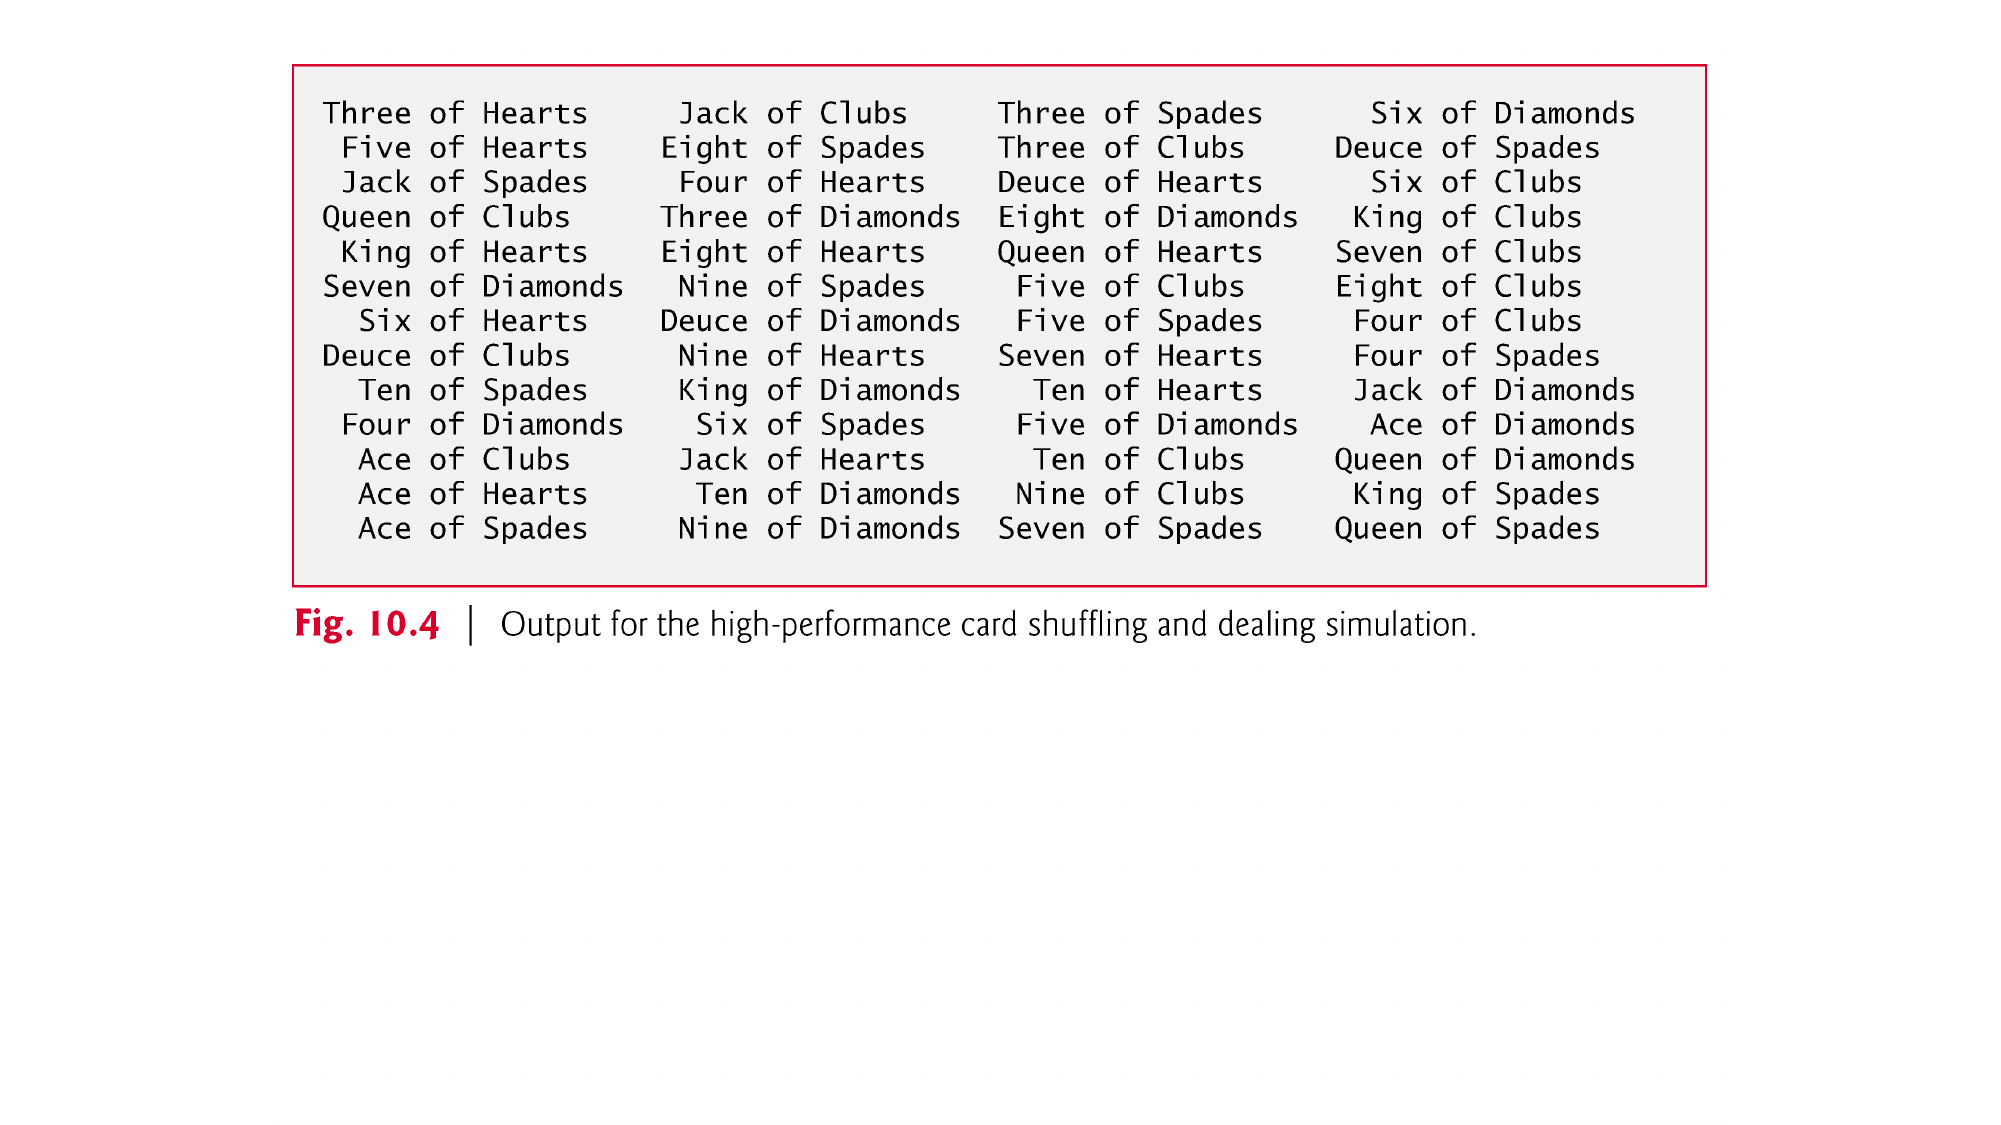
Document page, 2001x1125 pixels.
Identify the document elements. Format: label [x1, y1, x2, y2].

picture [271, 0, 1728, 1125]
